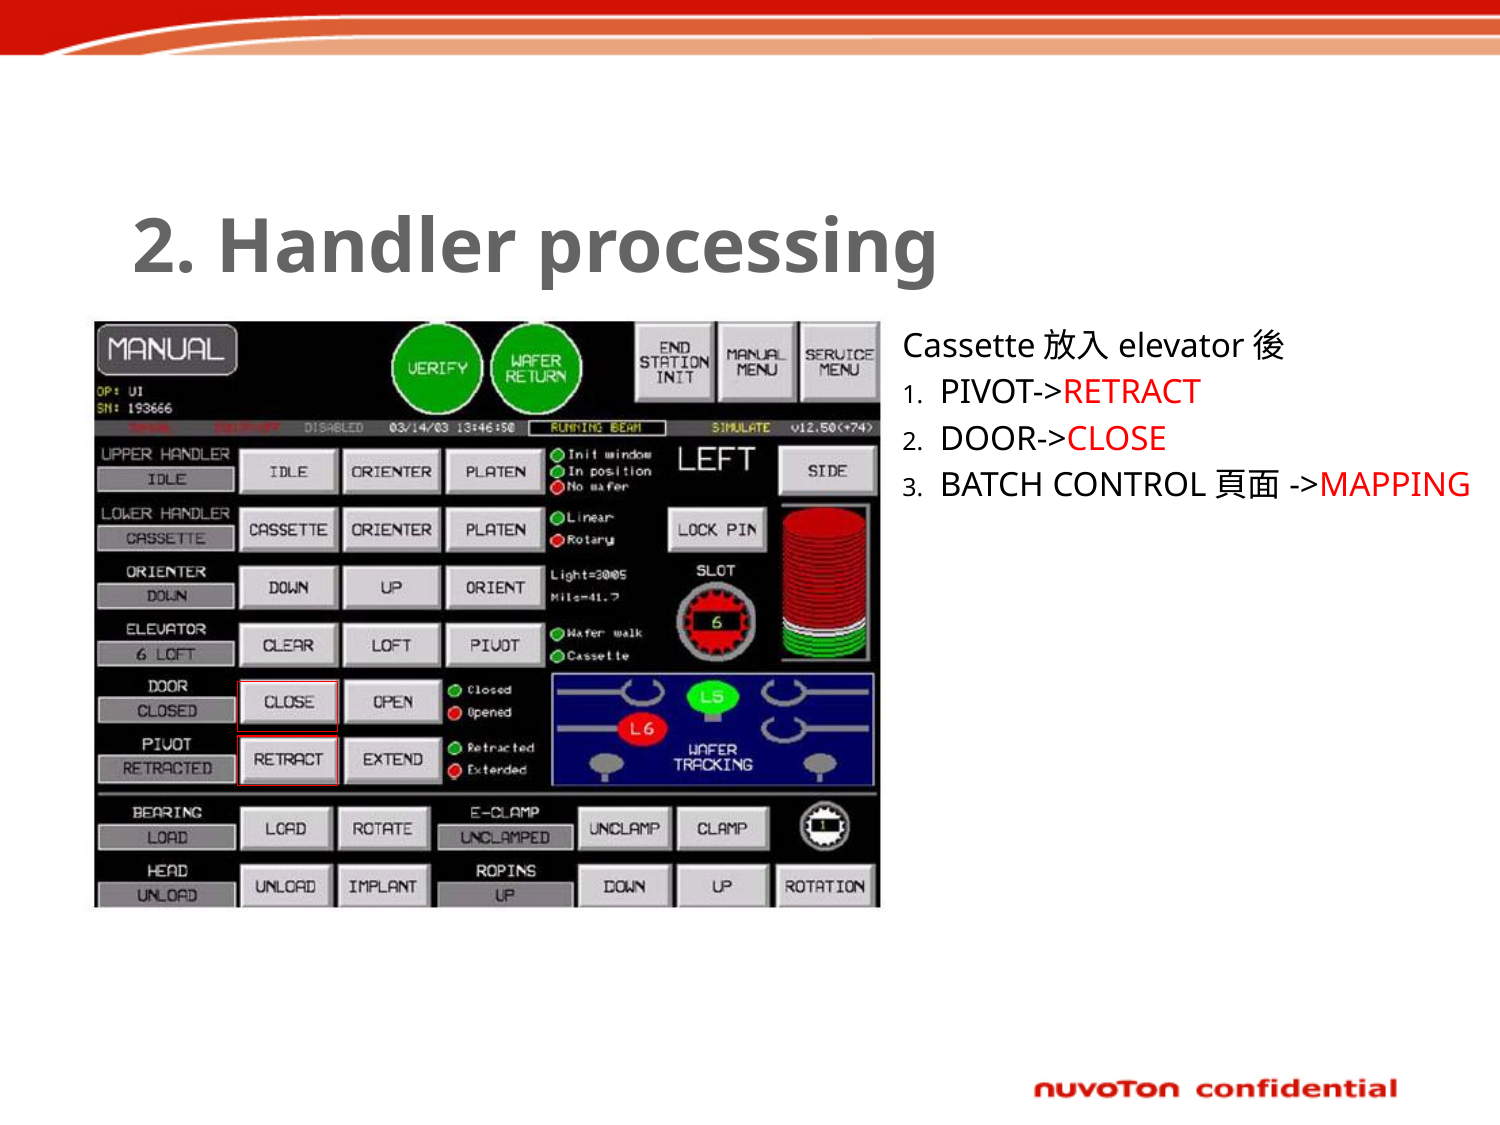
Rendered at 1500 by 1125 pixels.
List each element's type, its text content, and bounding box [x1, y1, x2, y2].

title 2. Handler processing [117, 148, 1400, 337]
picture [0, 0, 1500, 1125]
text_box Cassette放入elevator後 PIVOT->RETRACT DOOR->CLOSE BATCH CONTROL頁面->MAPPING [887, 316, 1500, 667]
